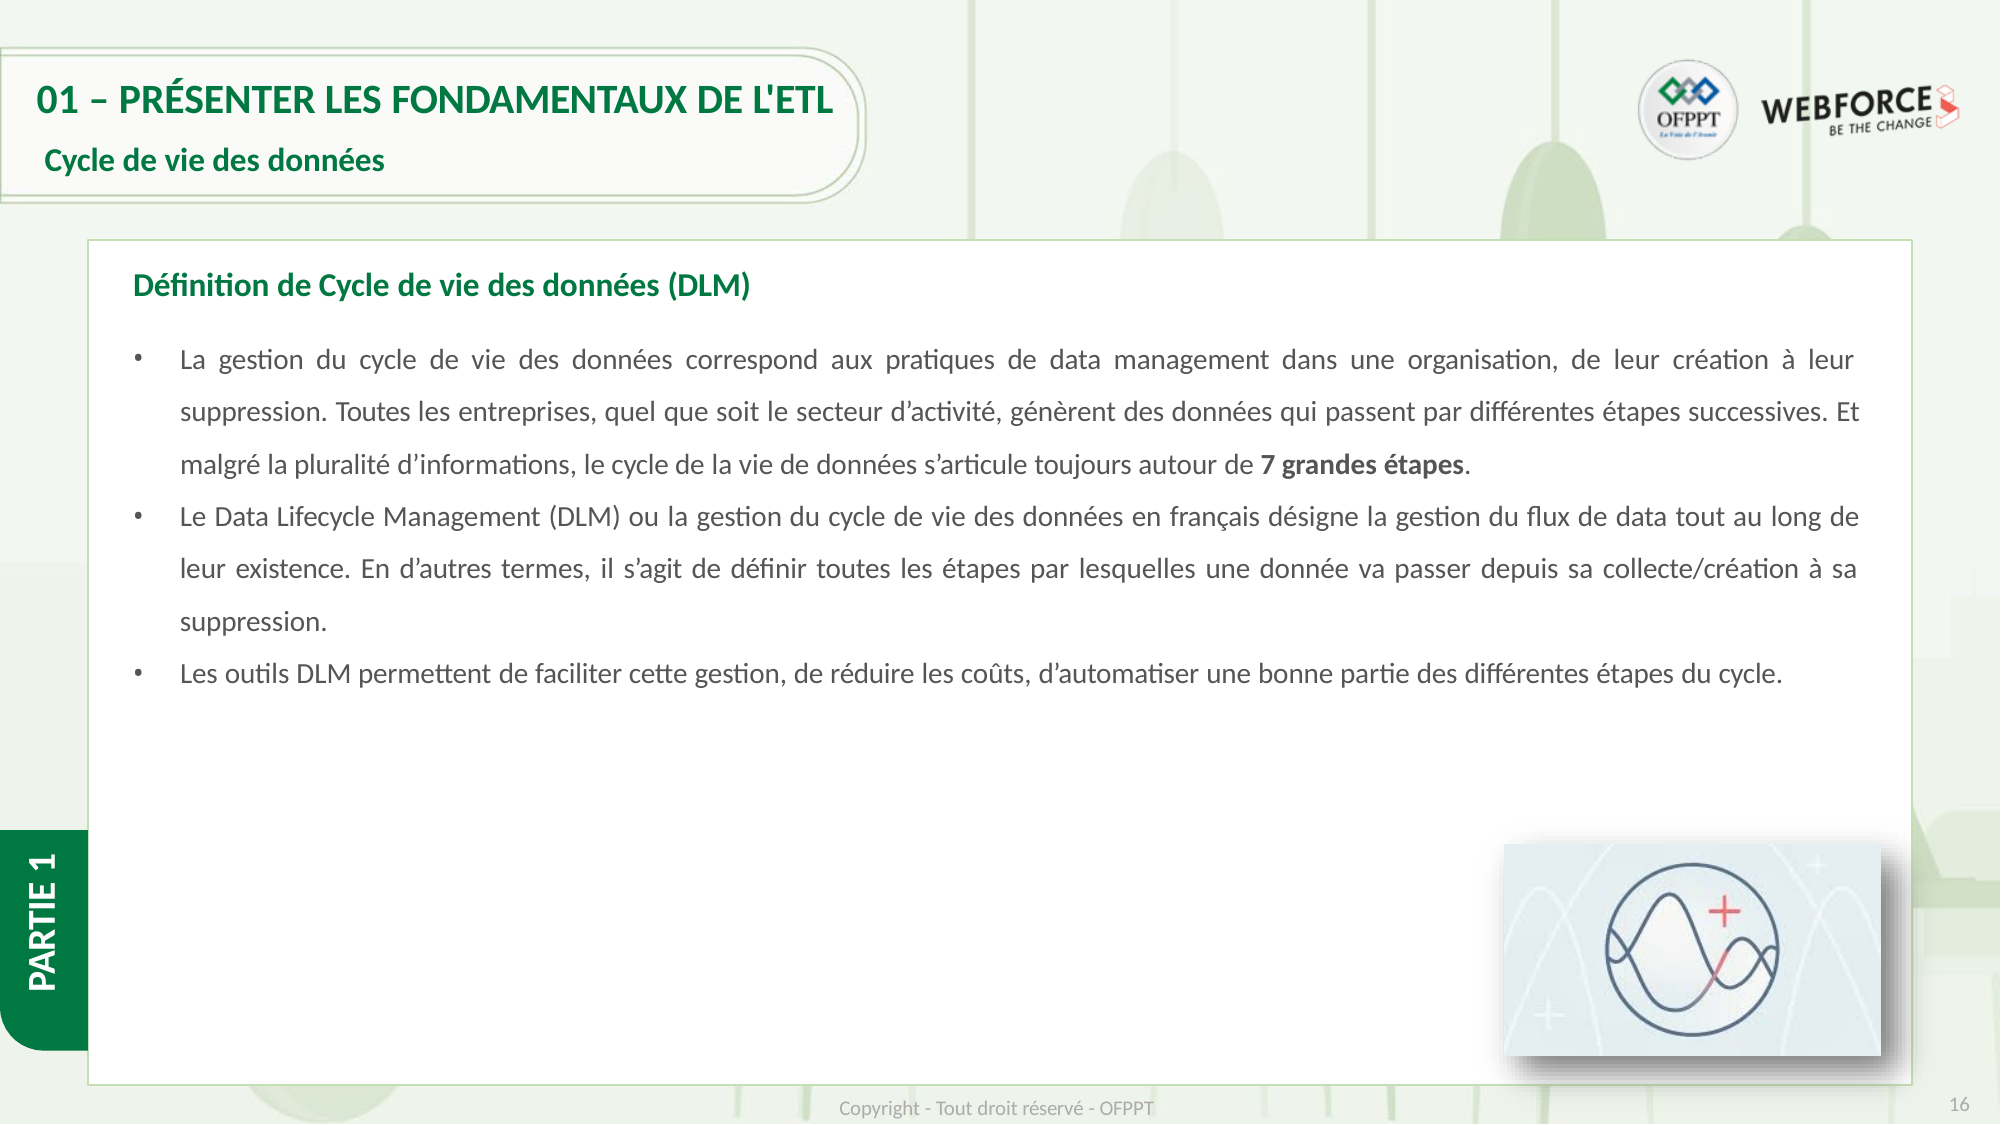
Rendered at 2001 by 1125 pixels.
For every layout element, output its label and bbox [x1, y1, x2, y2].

text_box [0, 239, 1913, 1087]
picture [0, 0, 2000, 1125]
text_box [1471, 811, 1946, 1121]
